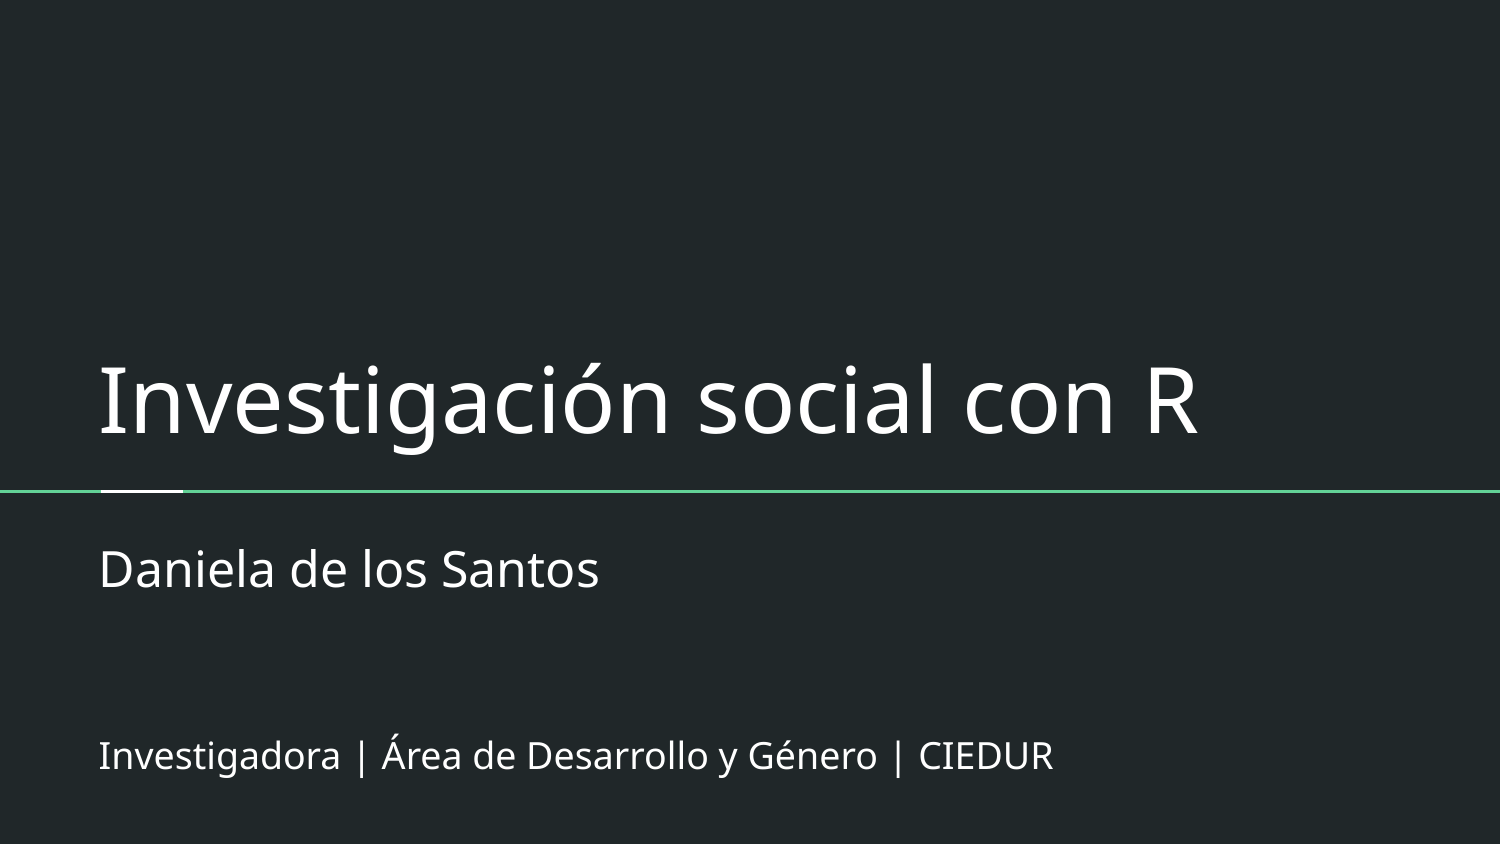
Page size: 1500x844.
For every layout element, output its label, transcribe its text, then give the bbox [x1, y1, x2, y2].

subtitle Investigadora | Área de Desarrollo y Género | CIEDUR [83, 716, 1417, 800]
subtitle Daniela de los Santos [83, 522, 1417, 626]
title Investigación social con R [83, 206, 1417, 467]
